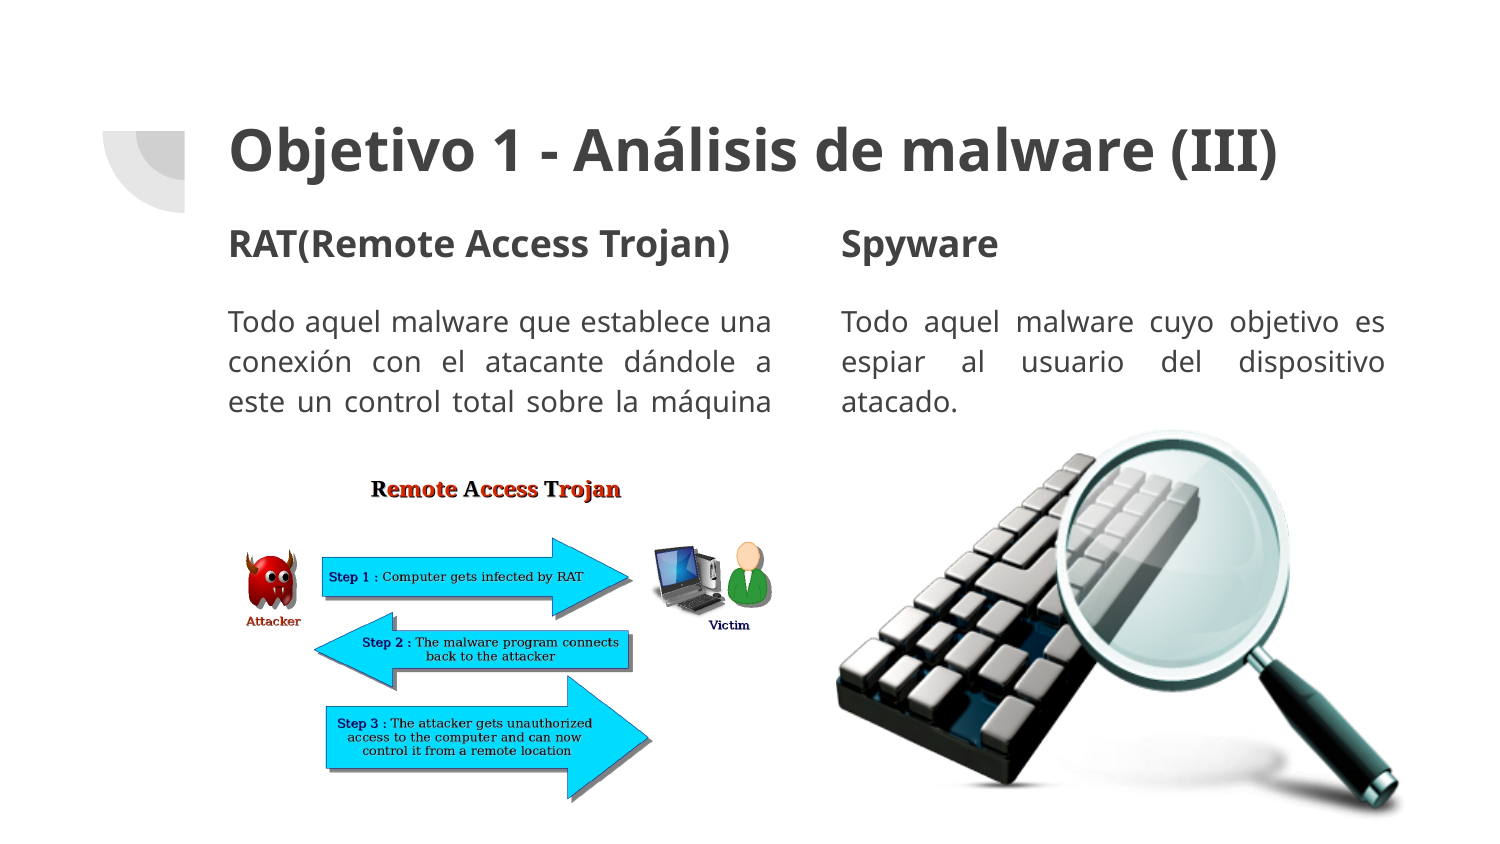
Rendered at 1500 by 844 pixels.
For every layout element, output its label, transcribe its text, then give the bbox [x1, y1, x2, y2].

picture [222, 429, 779, 822]
title Objetivo 1 - Análisis de malware (III) [213, 98, 1422, 263]
picture [836, 429, 1412, 822]
list Spyware Todo aquel malware cuyo objetivo es espiar al usuario del dispositivo atacado. [826, 197, 1401, 735]
list RAT(Remote Access Trojan) Todo aquel malware que establece una conexión con el atacante dándole a este un control total sobre la máquina víctima. [212, 197, 788, 735]
